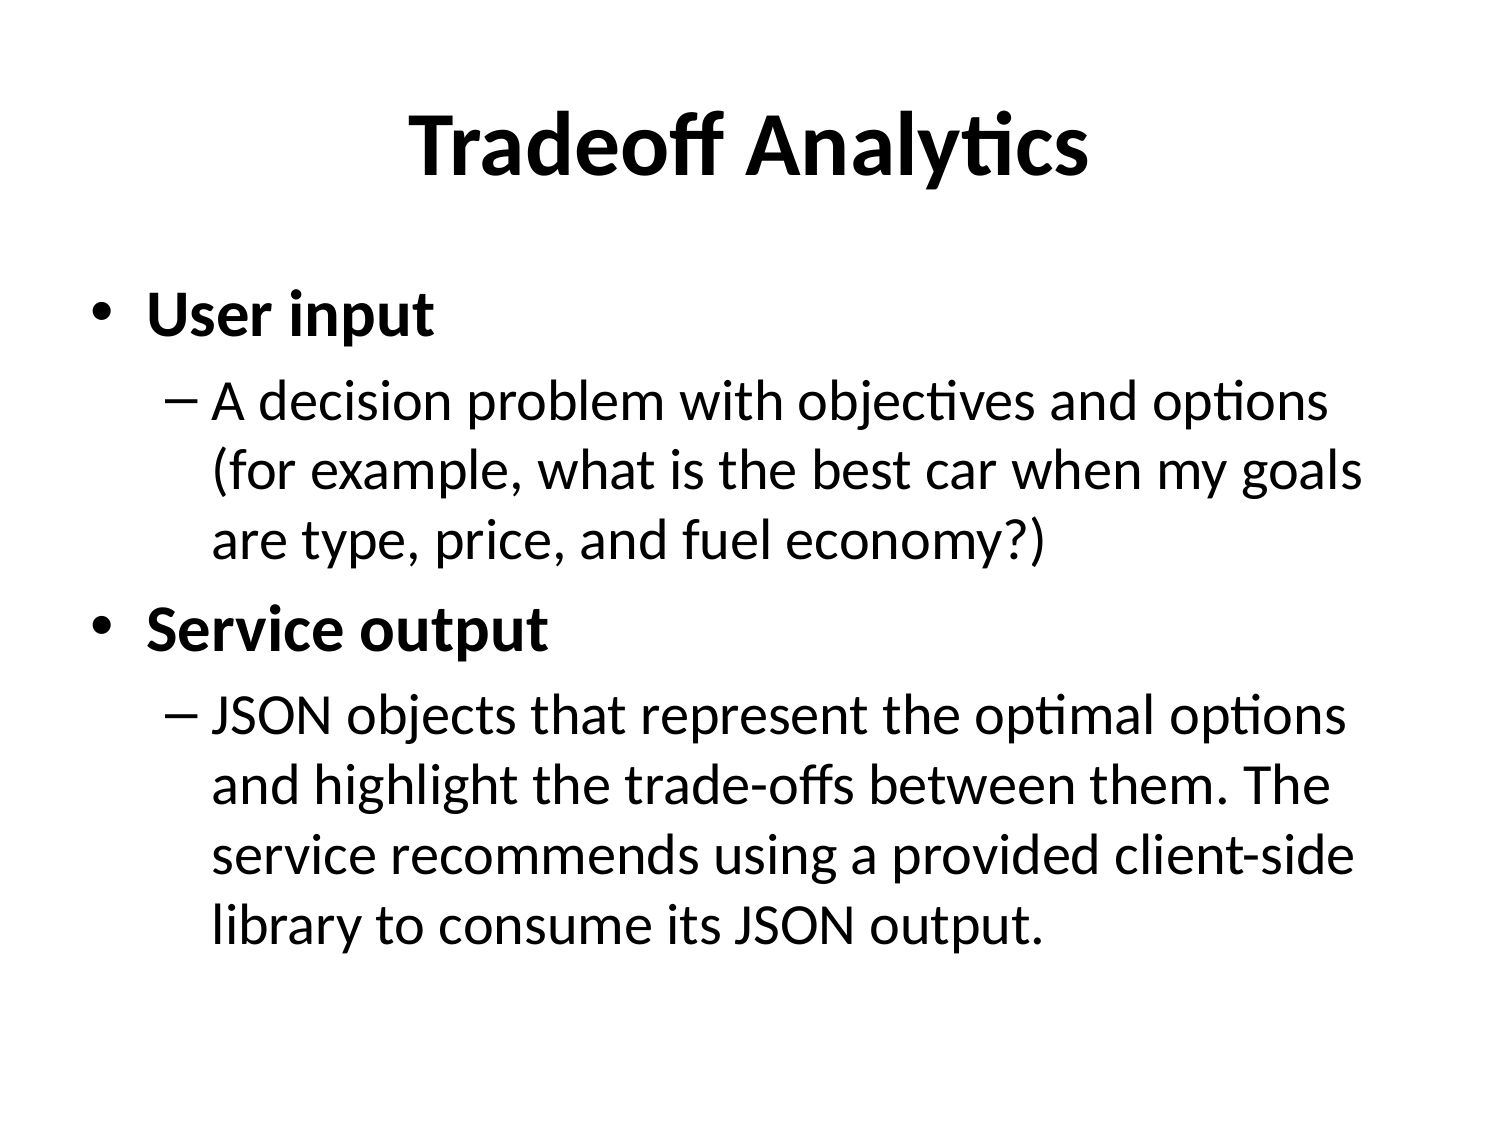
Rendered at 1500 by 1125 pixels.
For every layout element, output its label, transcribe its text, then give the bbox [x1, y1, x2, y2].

title Tradeoff Analytics [75, 45, 1425, 233]
list User input A decision problem with objectives and options (for example, what is the best car when my goals are type, price, and fuel economy?) Service output JSON objects that represent the optimal options and highlight the trade-offs between them. The service recommends using a provided client-side library to consume its JSON output. [75, 262, 1425, 1005]
